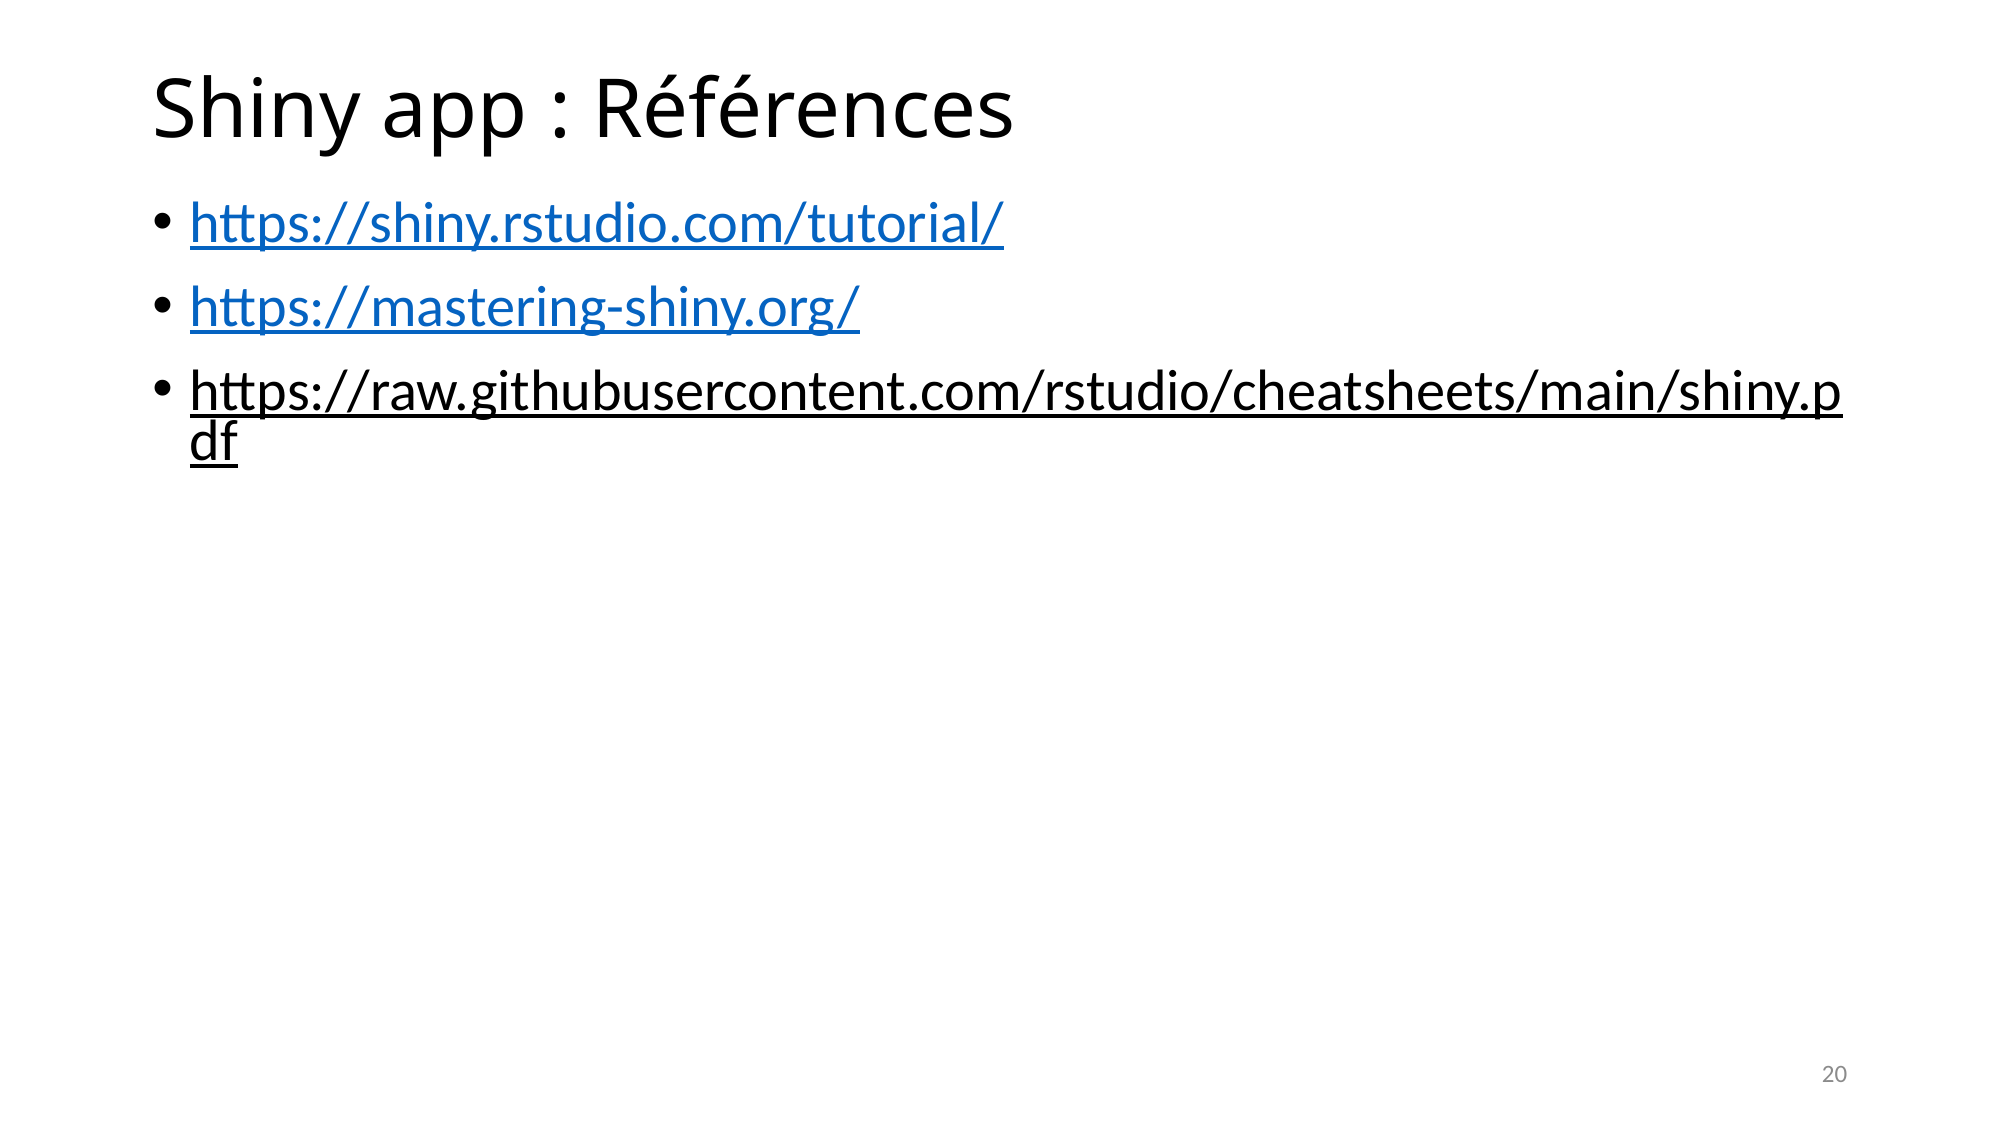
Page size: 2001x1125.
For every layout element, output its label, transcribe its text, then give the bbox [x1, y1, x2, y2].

slide_number 20 [1412, 1042, 1863, 1103]
title Shiny app : Références [137, 59, 1863, 163]
list https://shiny.rstudio.com/tutorial/ https://mastering-shiny.org/ https://raw.githubusercontent.com/rstudio/cheatsheets/main/shiny.pdf [137, 184, 1863, 1014]
